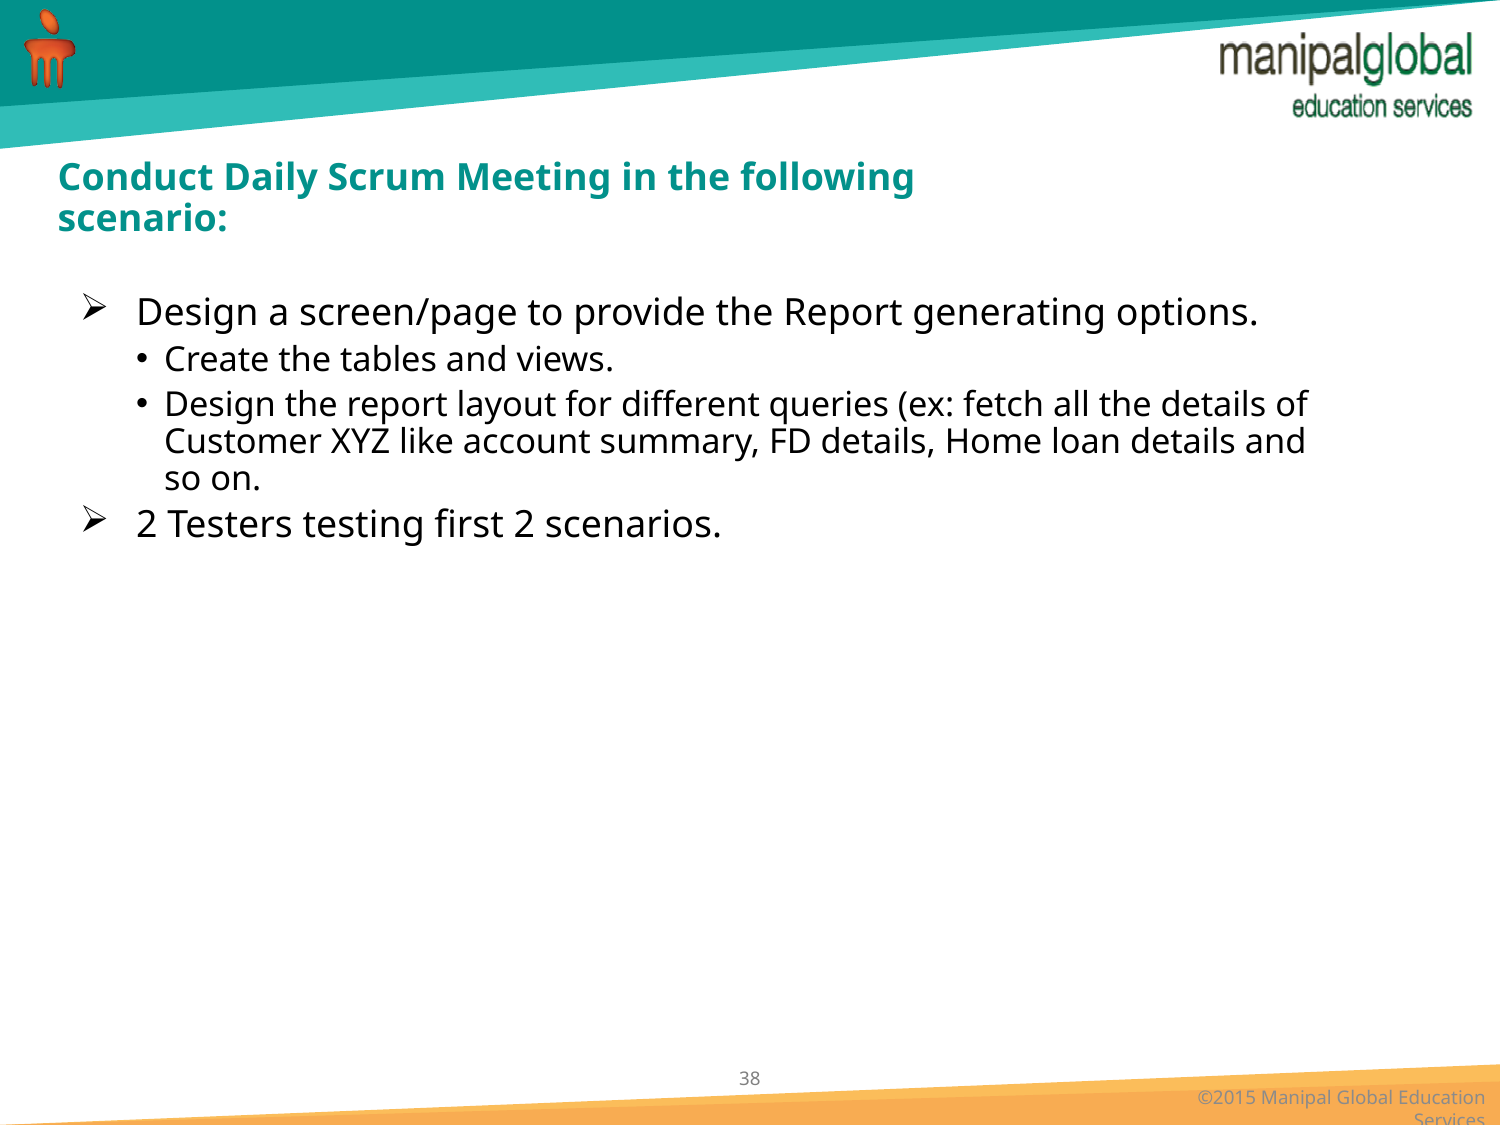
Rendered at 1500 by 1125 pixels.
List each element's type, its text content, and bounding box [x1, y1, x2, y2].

picture [1210, 21, 1493, 125]
title Conduct Daily Scrum Meeting in the following scenario: [42, 151, 1032, 212]
picture [21, 6, 78, 91]
list Design a screen/page to provide the Report generating options. Create the tables and views. Design the report layout for different queries (ex: fetch all the details of Customer XYZ like account summary, FD details, Home loan details and so on. 2 Testers testing first 2 scenarios. [65, 285, 1372, 1036]
